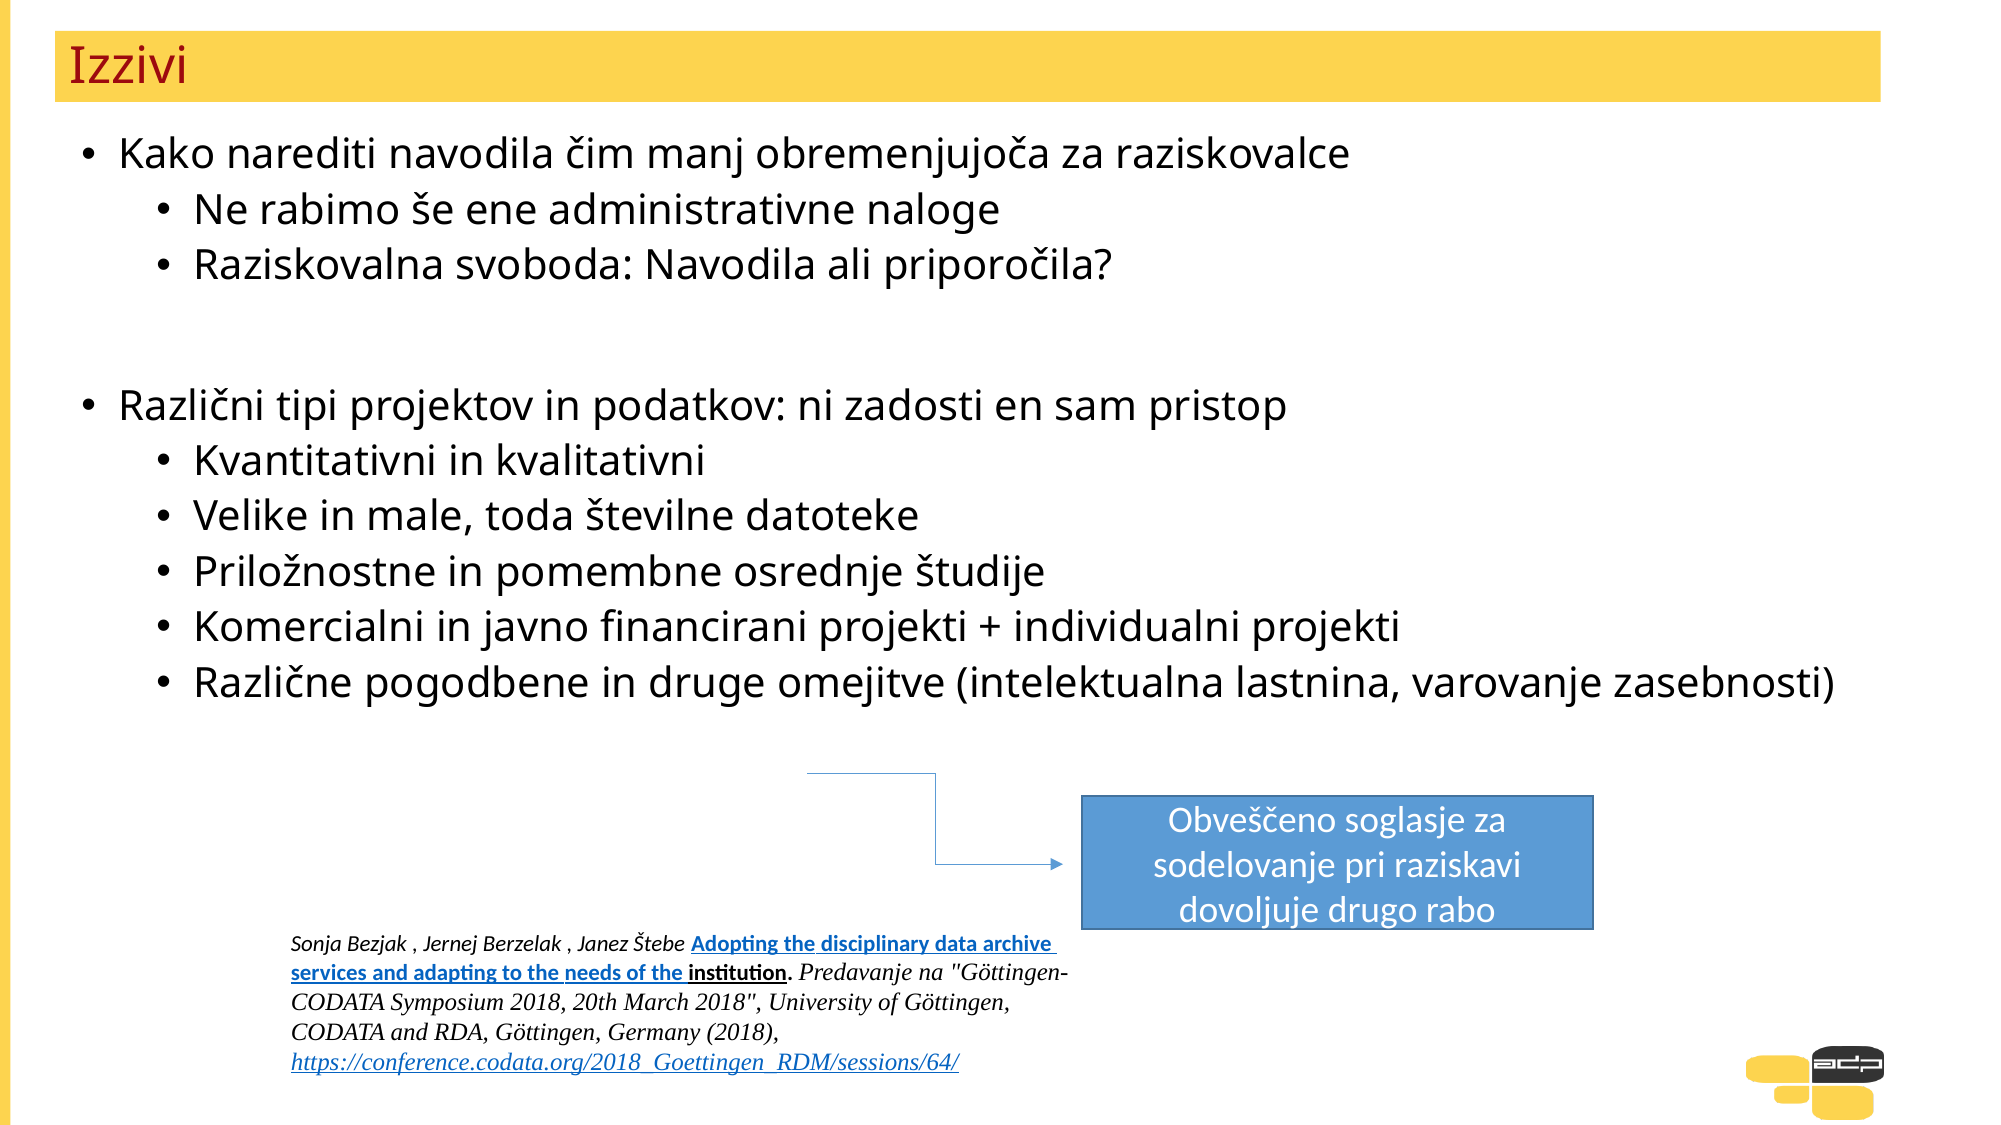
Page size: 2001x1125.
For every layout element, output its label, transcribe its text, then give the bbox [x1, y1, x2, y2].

text_box Sonja Bezjak , Jernej Berzelak , Janez Štebe Adopting the disciplinary data archive services and adapting to the needs of the institution. Predavanje na "Göttingen-CODATA Symposium 2018, 20th March 2018", University of Göttingen, CODATA and RDA, Göttingen, Germany (2018), https://conference.codata.org/2018_Goettingen_RDM/sessions/64/ [276, 920, 1101, 1083]
text_box Obveščeno soglasje za sodelovanje pri raziskavi dovoljuje drugo rabo [1081, 795, 1594, 930]
title Izzivi [55, 30, 1881, 102]
list Kako narediti navodila čim manj obremenjujoča za raziskovalce Ne rabimo še ene administrativne naloge Raziskovalna svoboda: Navodila ali priporočila? Različni tipi projektov in podatkov: ni zadosti en sam pristop Kvantitativni in kvalitativni Velike in male, toda številne datoteke Priložnostne in pomembne osrednje študije Komercialni in javno financirani projekti + individualni projekti Različne pogodbene in druge omejitve (intelektualna lastnina, varovanje zasebnosti) [66, 125, 1867, 1012]
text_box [807, 773, 1064, 865]
picture [1746, 1046, 1884, 1120]
